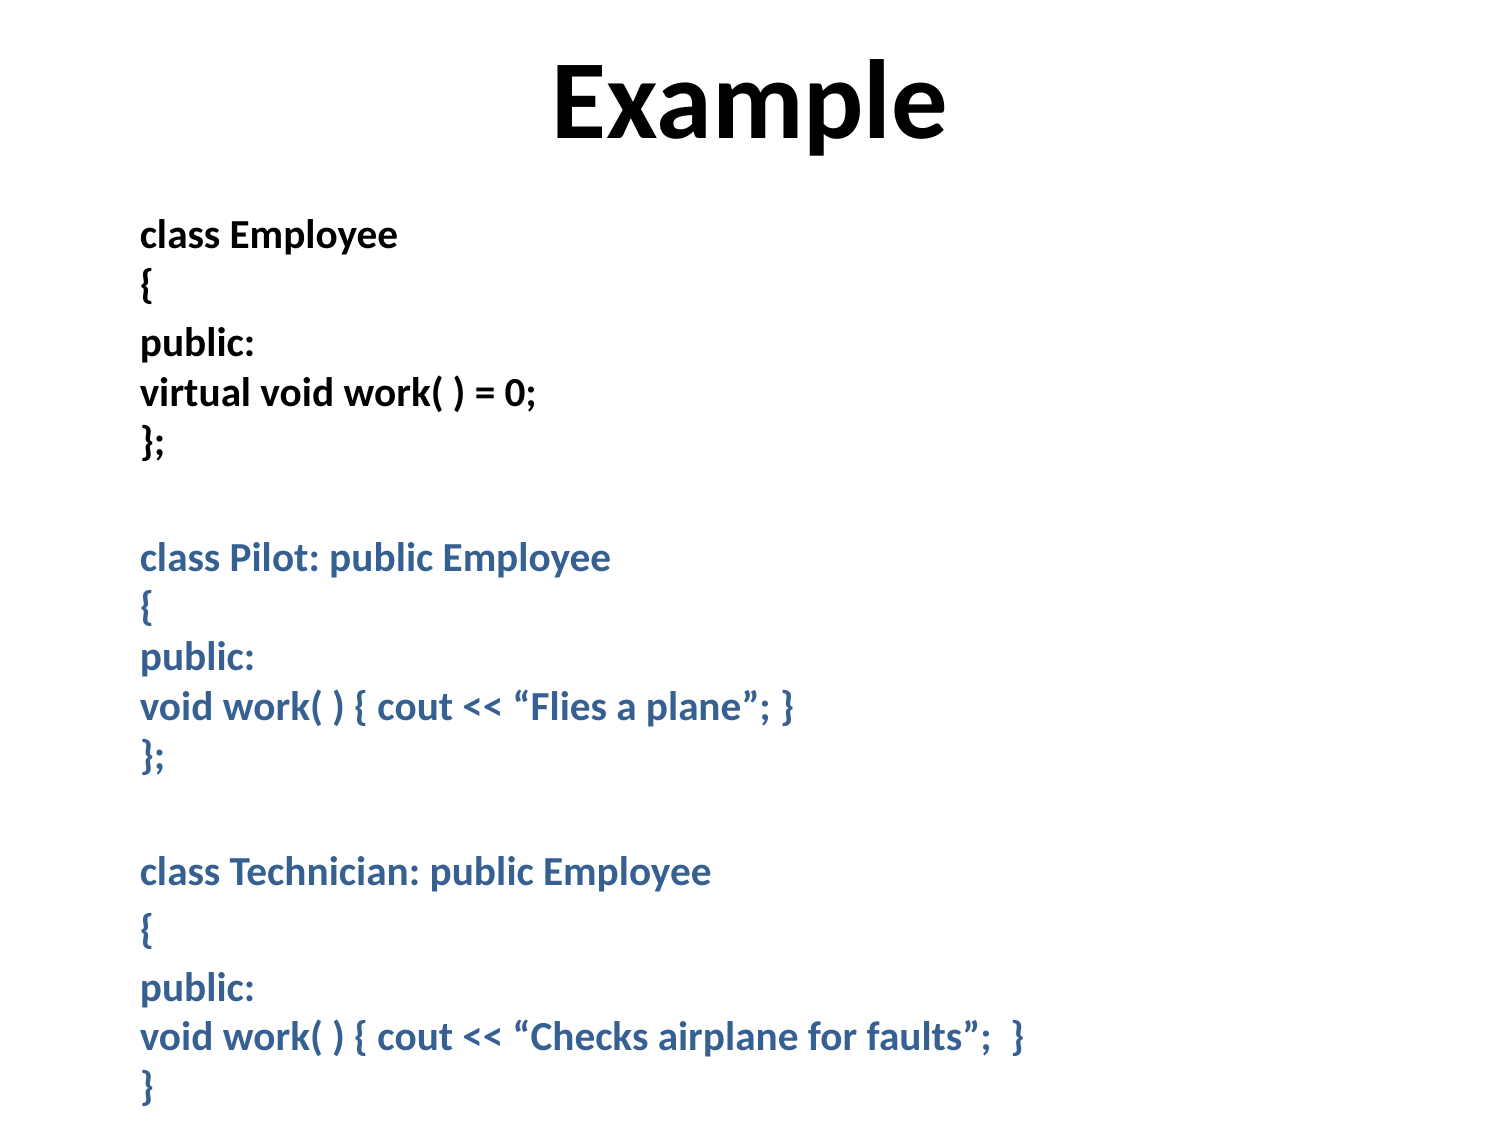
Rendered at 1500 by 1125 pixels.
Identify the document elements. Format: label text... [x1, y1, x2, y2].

title Example [75, 0, 1425, 188]
list class Employee { public: virtual void work( ) = 0; }; class Pilot: public Employee { public: void work( ) { cout << “Flies a plane”; } }; class Technician: public Employee { public: void work( ) { cout << “Checks airplane for faults”; } } [75, 200, 1425, 1125]
